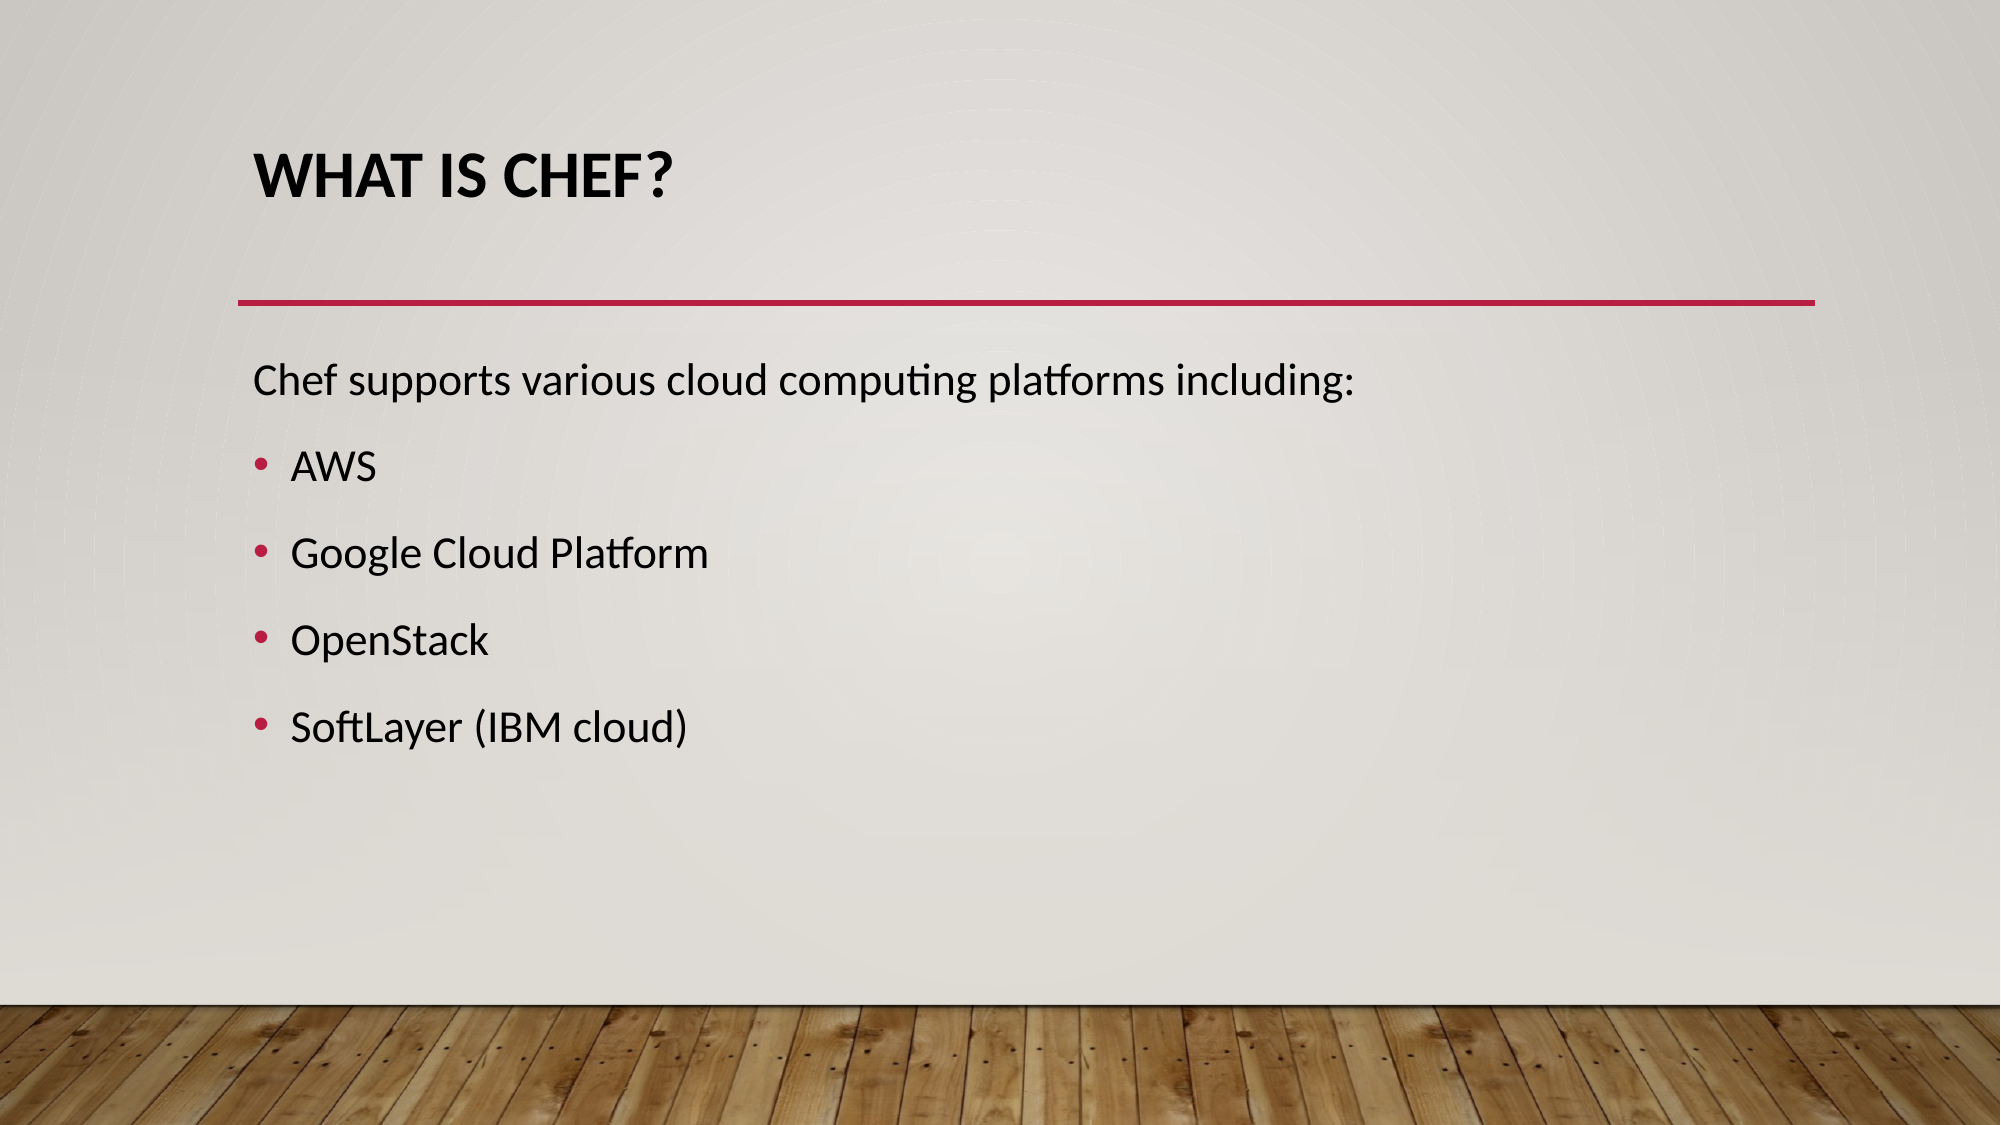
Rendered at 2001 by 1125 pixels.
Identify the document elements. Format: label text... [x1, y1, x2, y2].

picture [0, 1005, 2000, 1125]
list Chef supports various cloud computing platforms including: AWS Google Cloud Platform OpenStack SoftLayer (IBM cloud) [238, 330, 1814, 897]
title What is Chef? [238, 131, 1814, 305]
